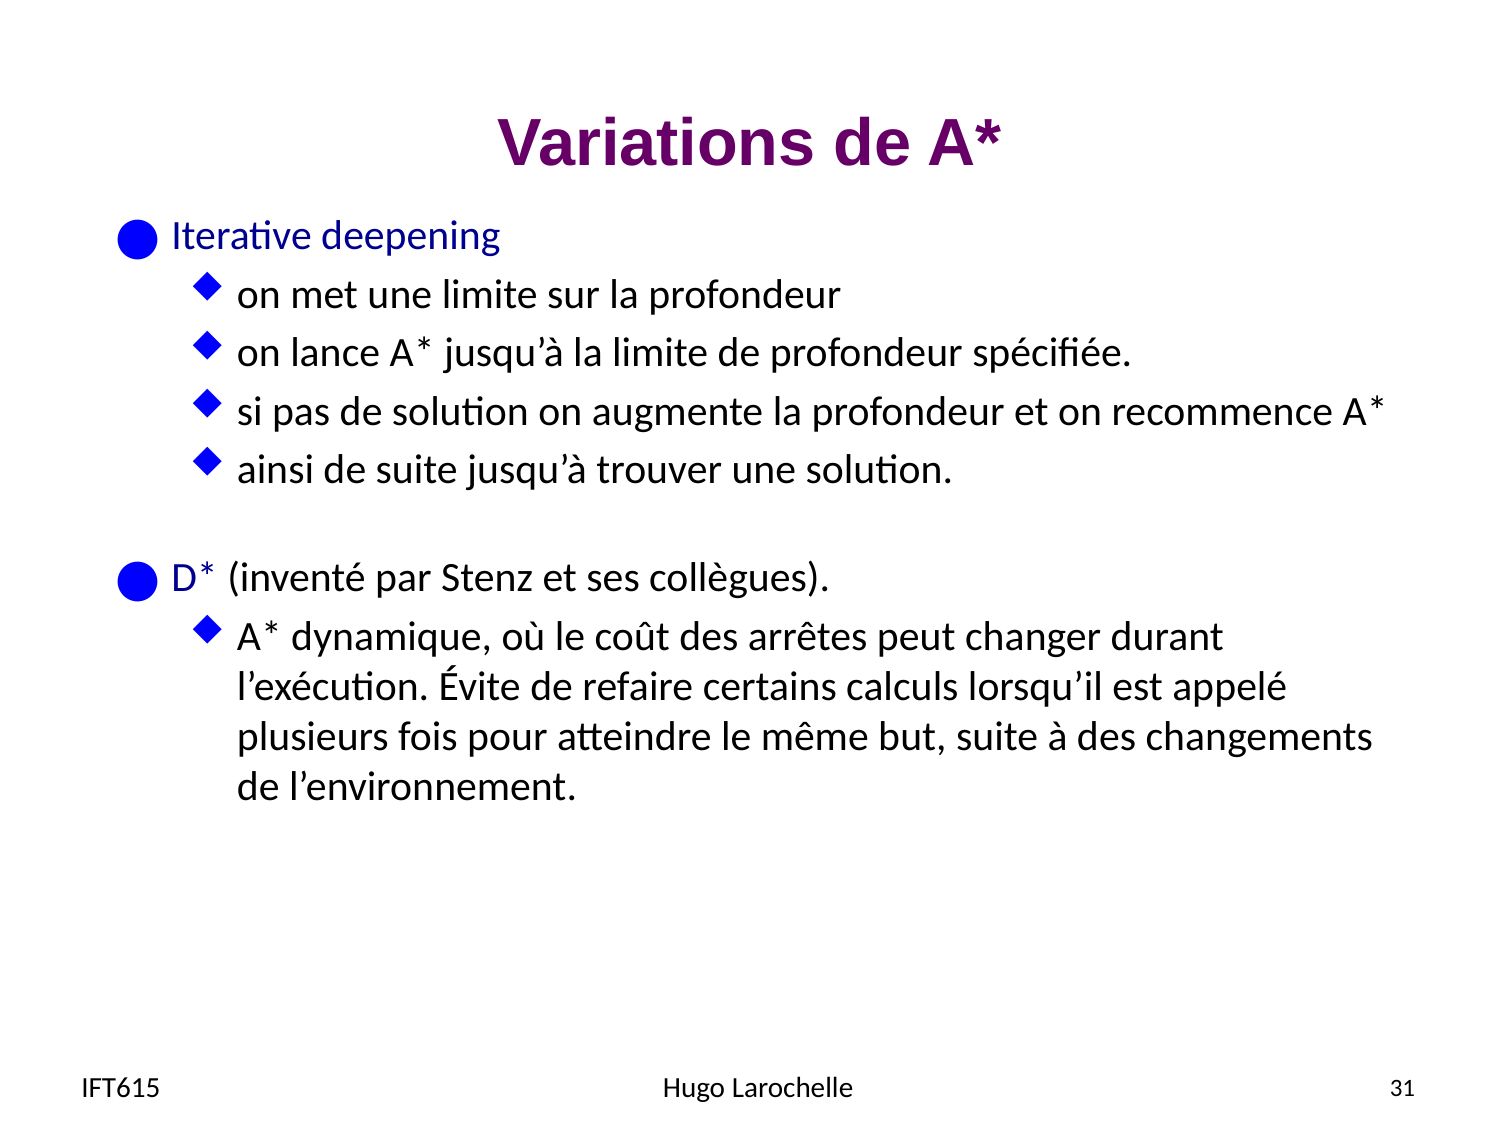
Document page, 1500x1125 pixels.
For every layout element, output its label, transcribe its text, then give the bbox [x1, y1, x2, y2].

slide_number IFT615 [66, 1056, 356, 1117]
slide_number 31 [1080, 1056, 1431, 1117]
title Variations de A* [75, 45, 1425, 233]
list Iterative deepening on met une limite sur la profondeur on lance A* jusqu’à la limite de profondeur spécifiée. si pas de solution on augmente la profondeur et on recommence A* ainsi de suite jusqu’à trouver une solution. D* (inventé par Stenz et ses collègues). A* dynamique, où le coût des arrêtes peut changer durant l’exécution. Évite de refaire certains calculs lorsqu’il est appelé plusieurs fois pour atteindre le même but, suite à des changements de l’environnement. [99, 233, 1414, 1004]
footer Hugo Larochelle [520, 1056, 996, 1117]
